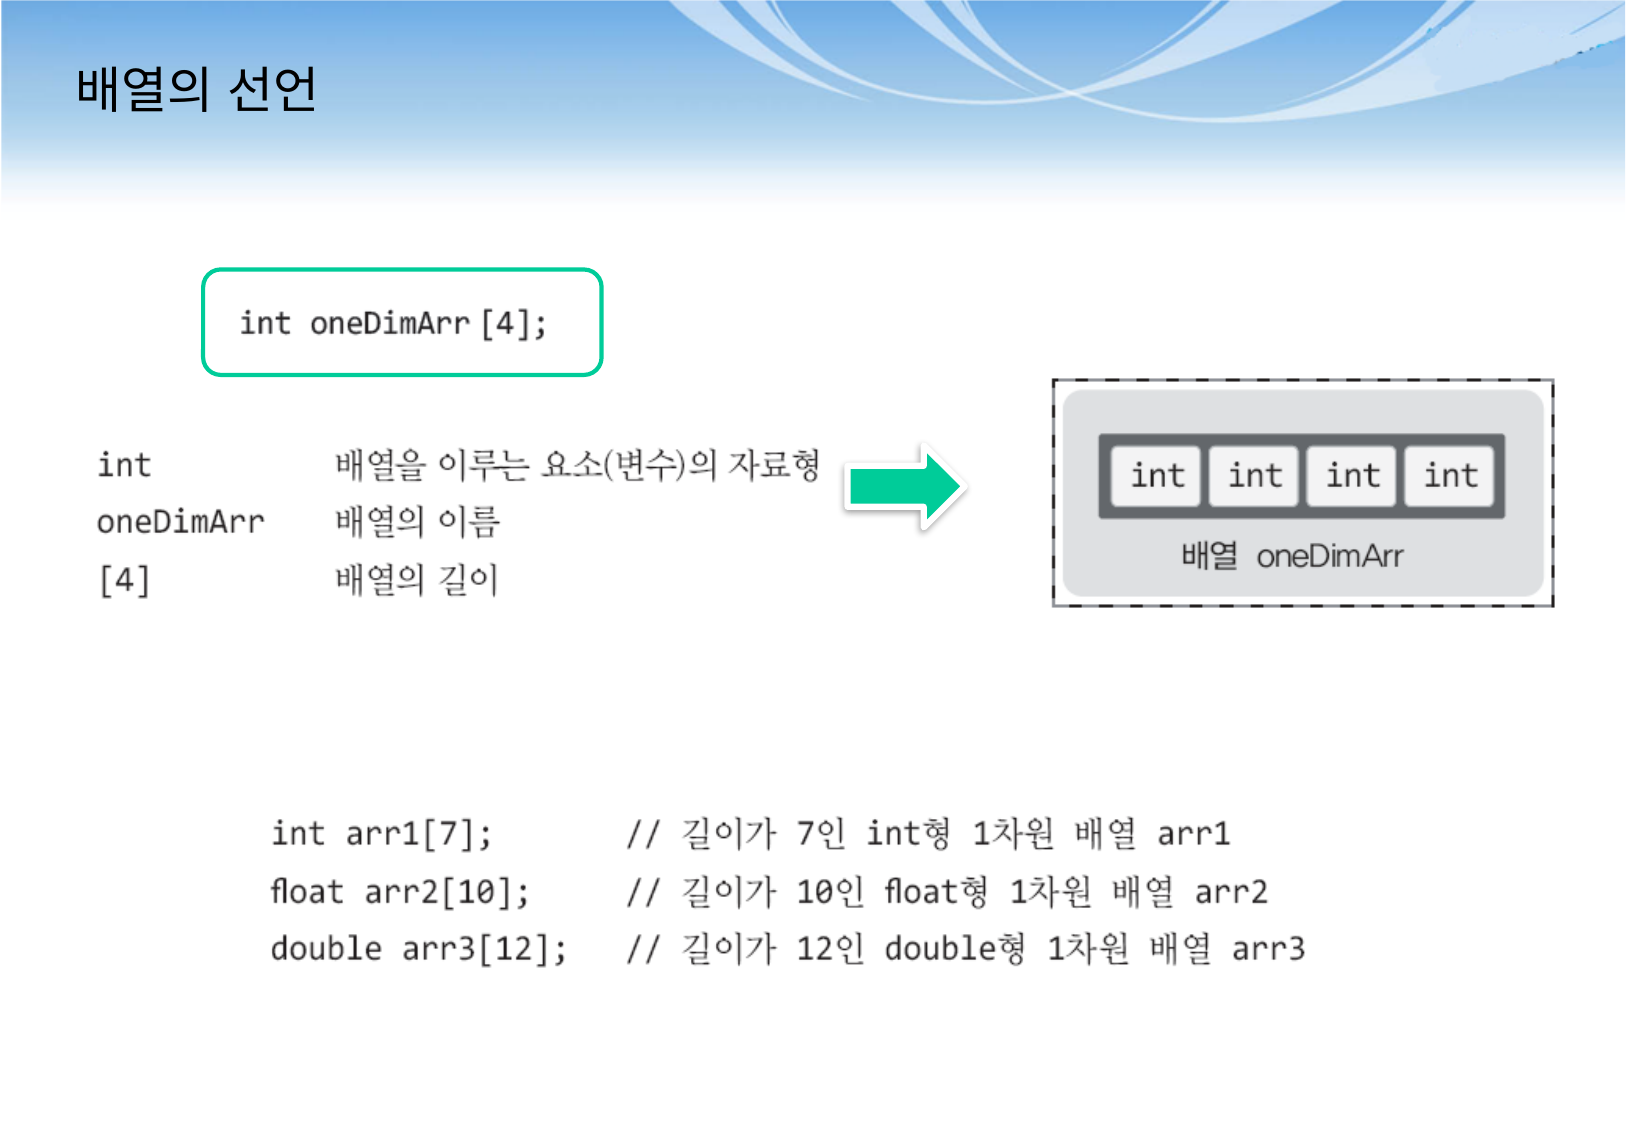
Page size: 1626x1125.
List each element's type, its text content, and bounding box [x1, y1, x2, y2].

text_box [200, 267, 604, 378]
picture [0, 0, 1626, 1125]
text_box [844, 442, 968, 531]
title 배열의 선언 [60, 48, 1001, 130]
